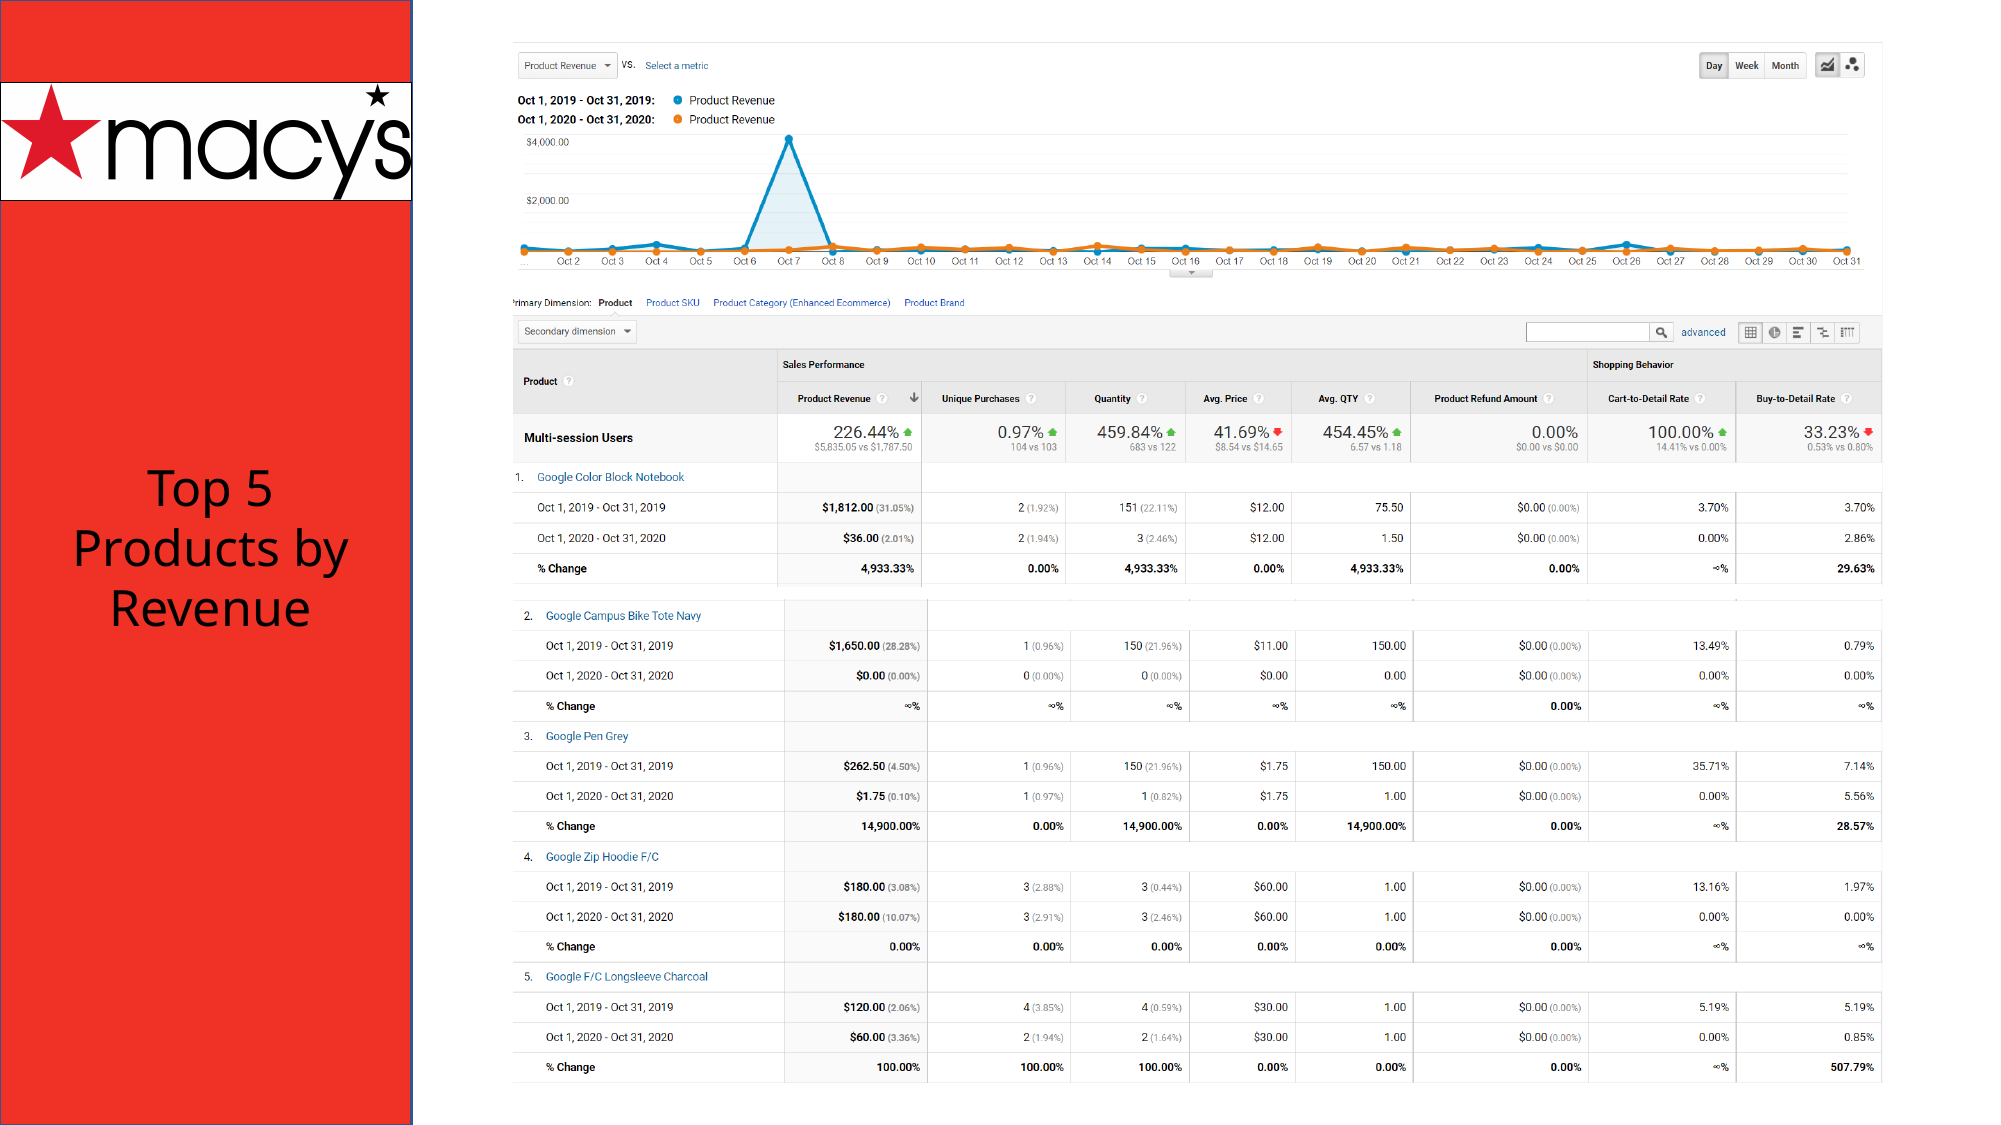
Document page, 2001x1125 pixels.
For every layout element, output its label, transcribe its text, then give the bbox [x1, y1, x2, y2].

picture [513, 41, 1883, 587]
picture [513, 599, 1883, 1083]
text_box [0, 0, 413, 1125]
picture [0, 82, 412, 201]
text_box Top 5 Products by Revenue [53, 448, 368, 644]
